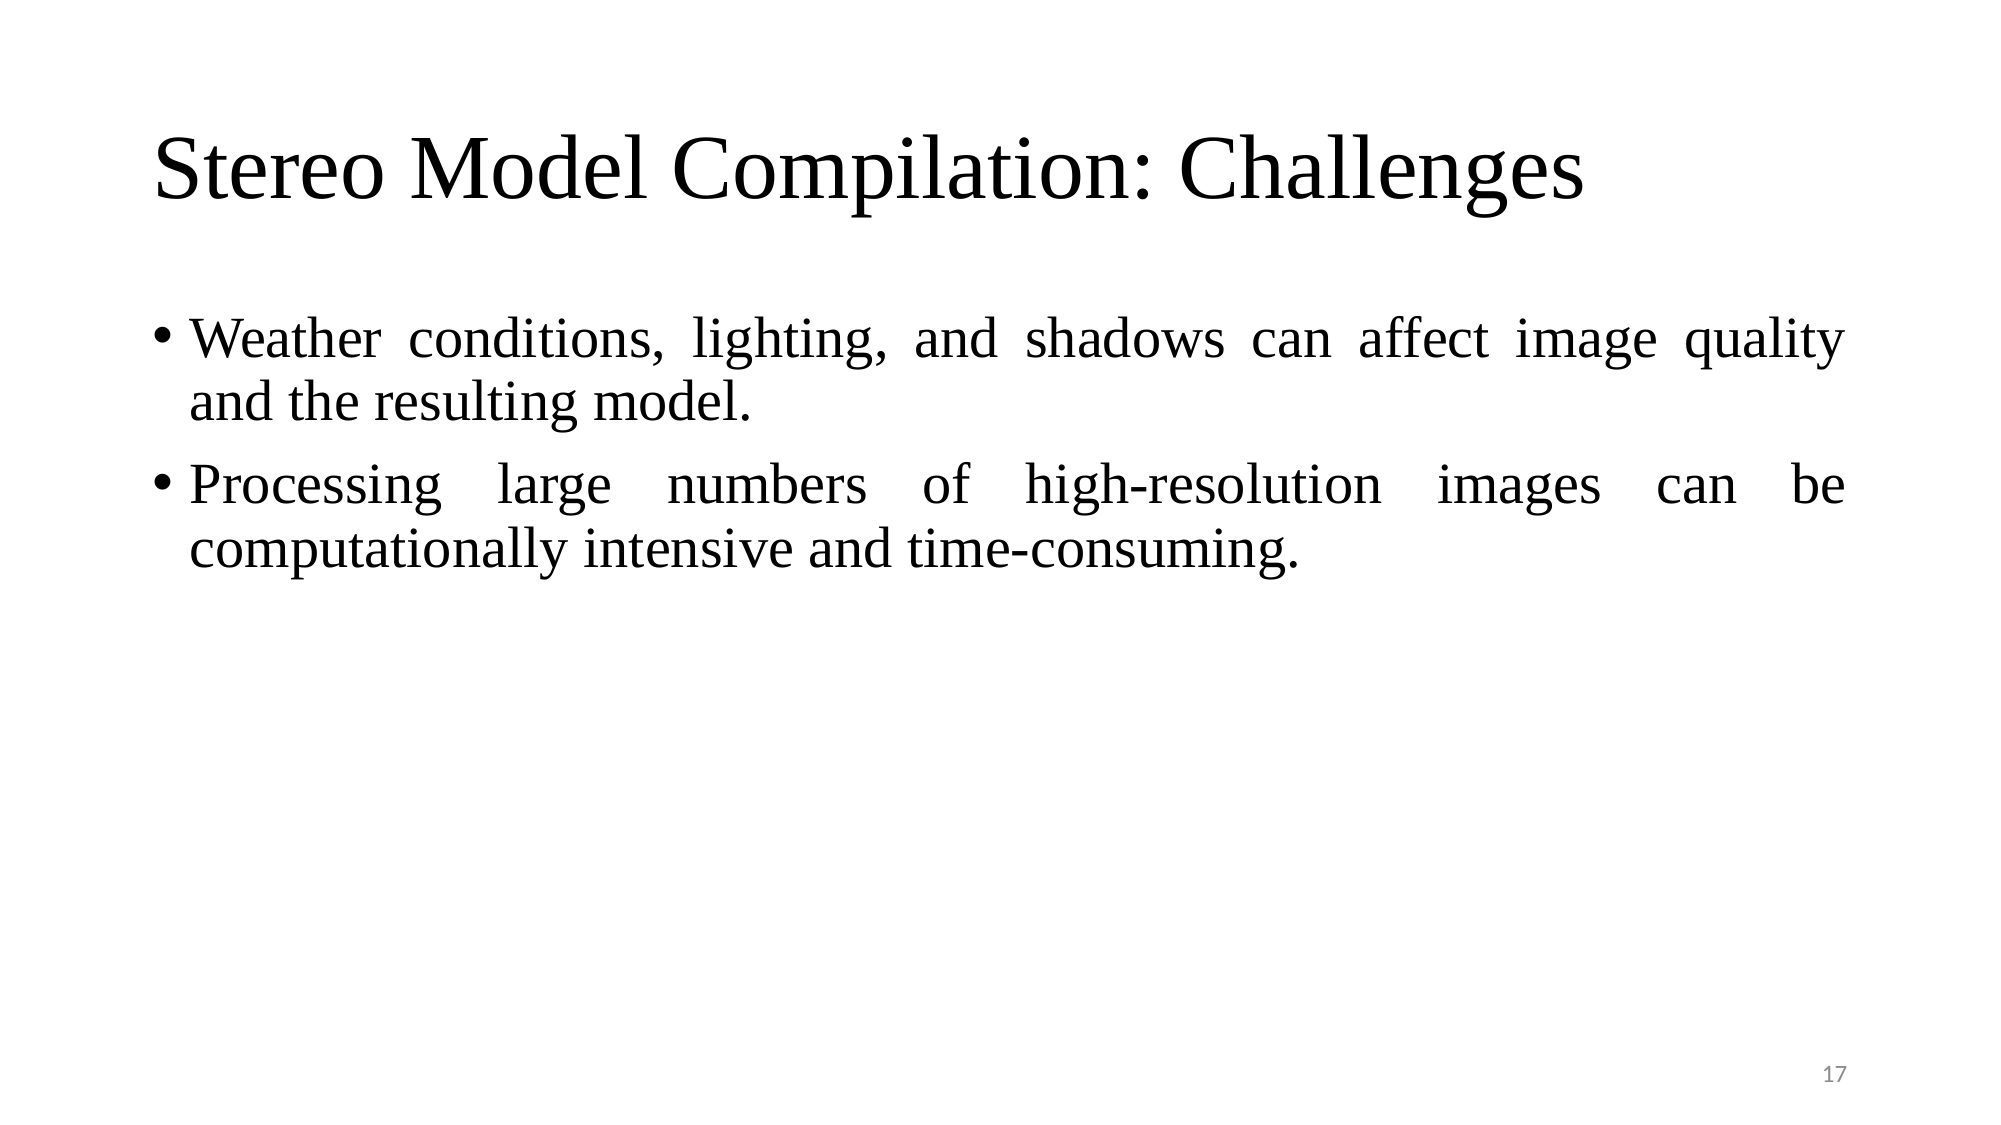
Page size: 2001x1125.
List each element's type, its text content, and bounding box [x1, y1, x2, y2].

slide_number 17 [1412, 1042, 1863, 1103]
list Weather conditions, lighting, and shadows can affect image quality and the resulting model. Processing large numbers of high-resolution images can be computationally intensive and time-consuming. [137, 299, 1863, 1014]
title Stereo Model Compilation: Challenges [137, 59, 1863, 278]
